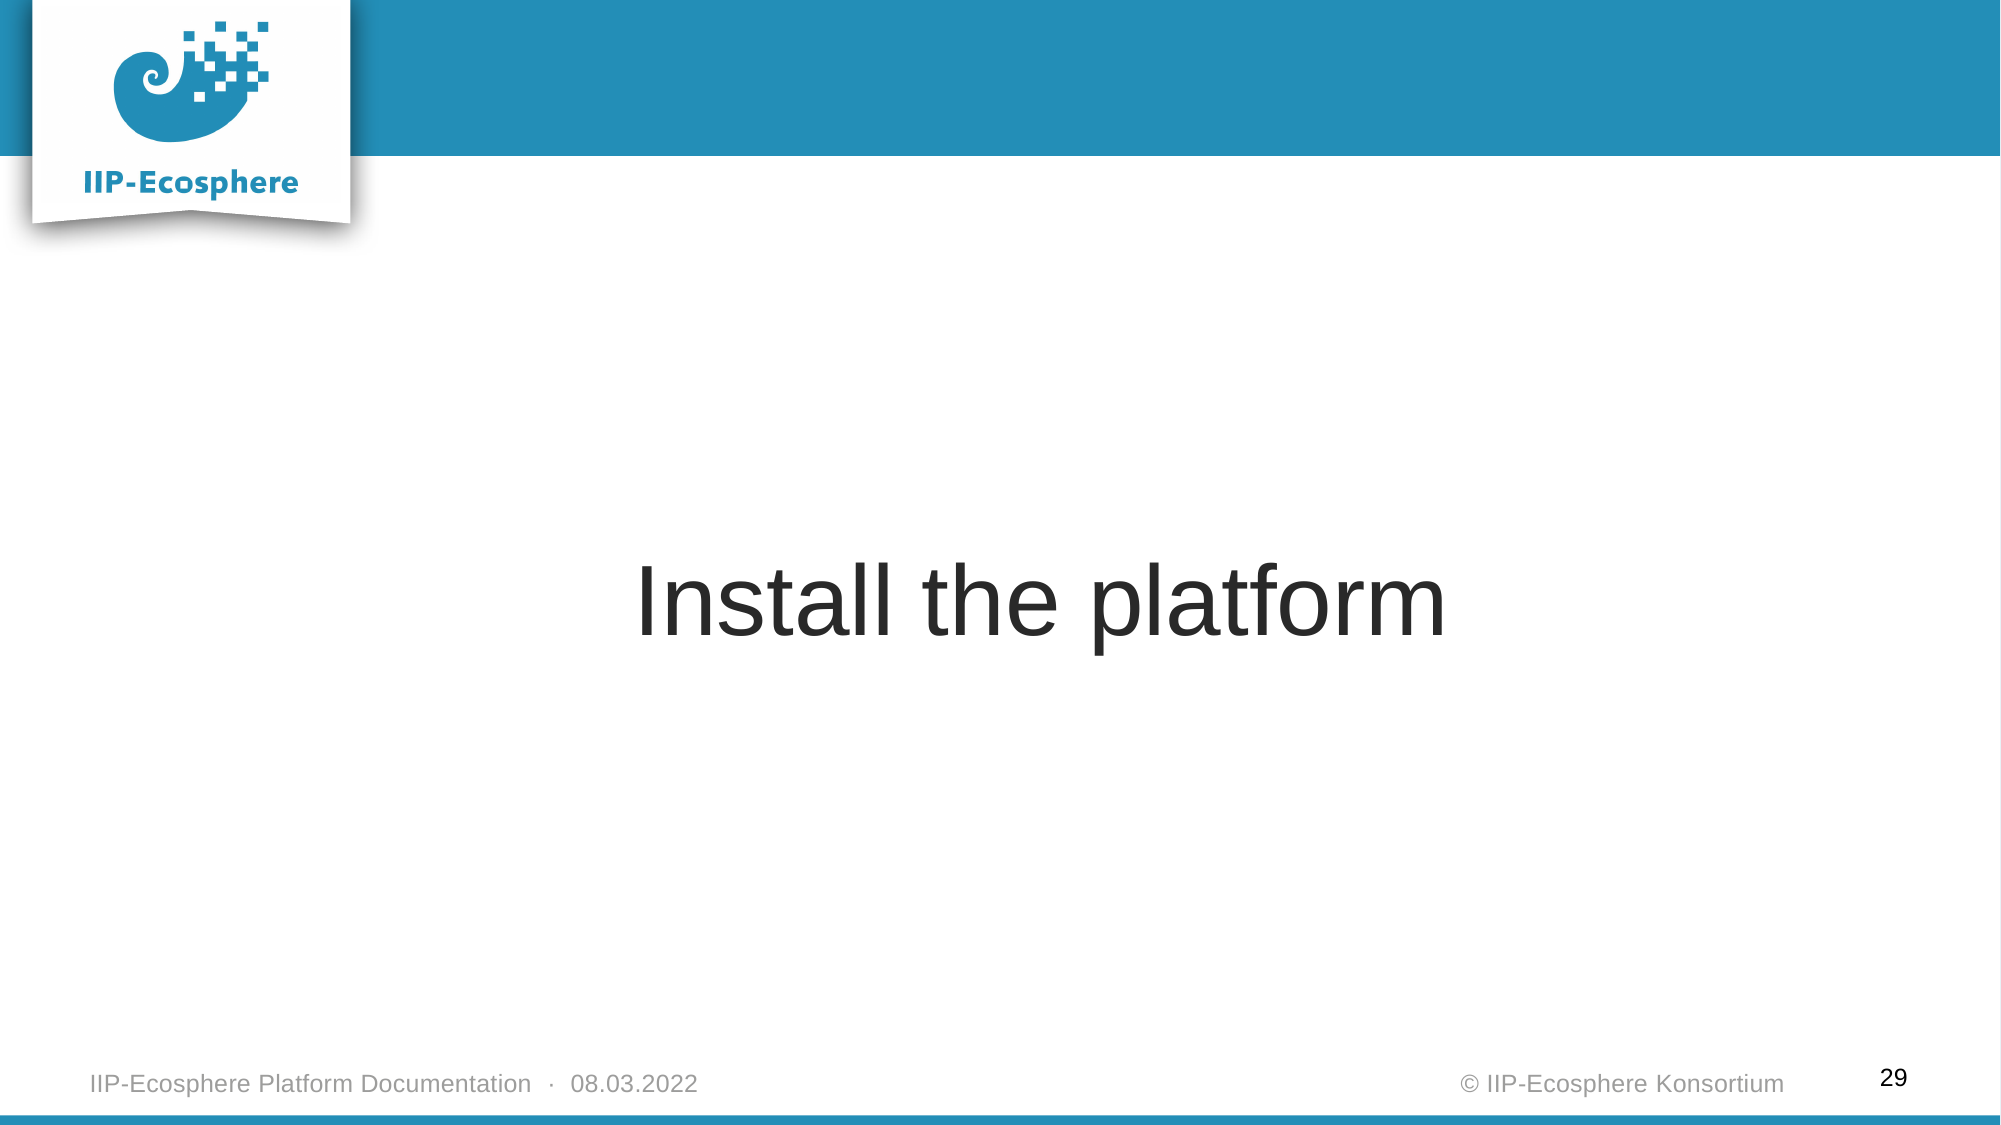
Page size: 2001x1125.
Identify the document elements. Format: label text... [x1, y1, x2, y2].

list Install the platform [106, 149, 1902, 1017]
picture [41, 6, 341, 203]
